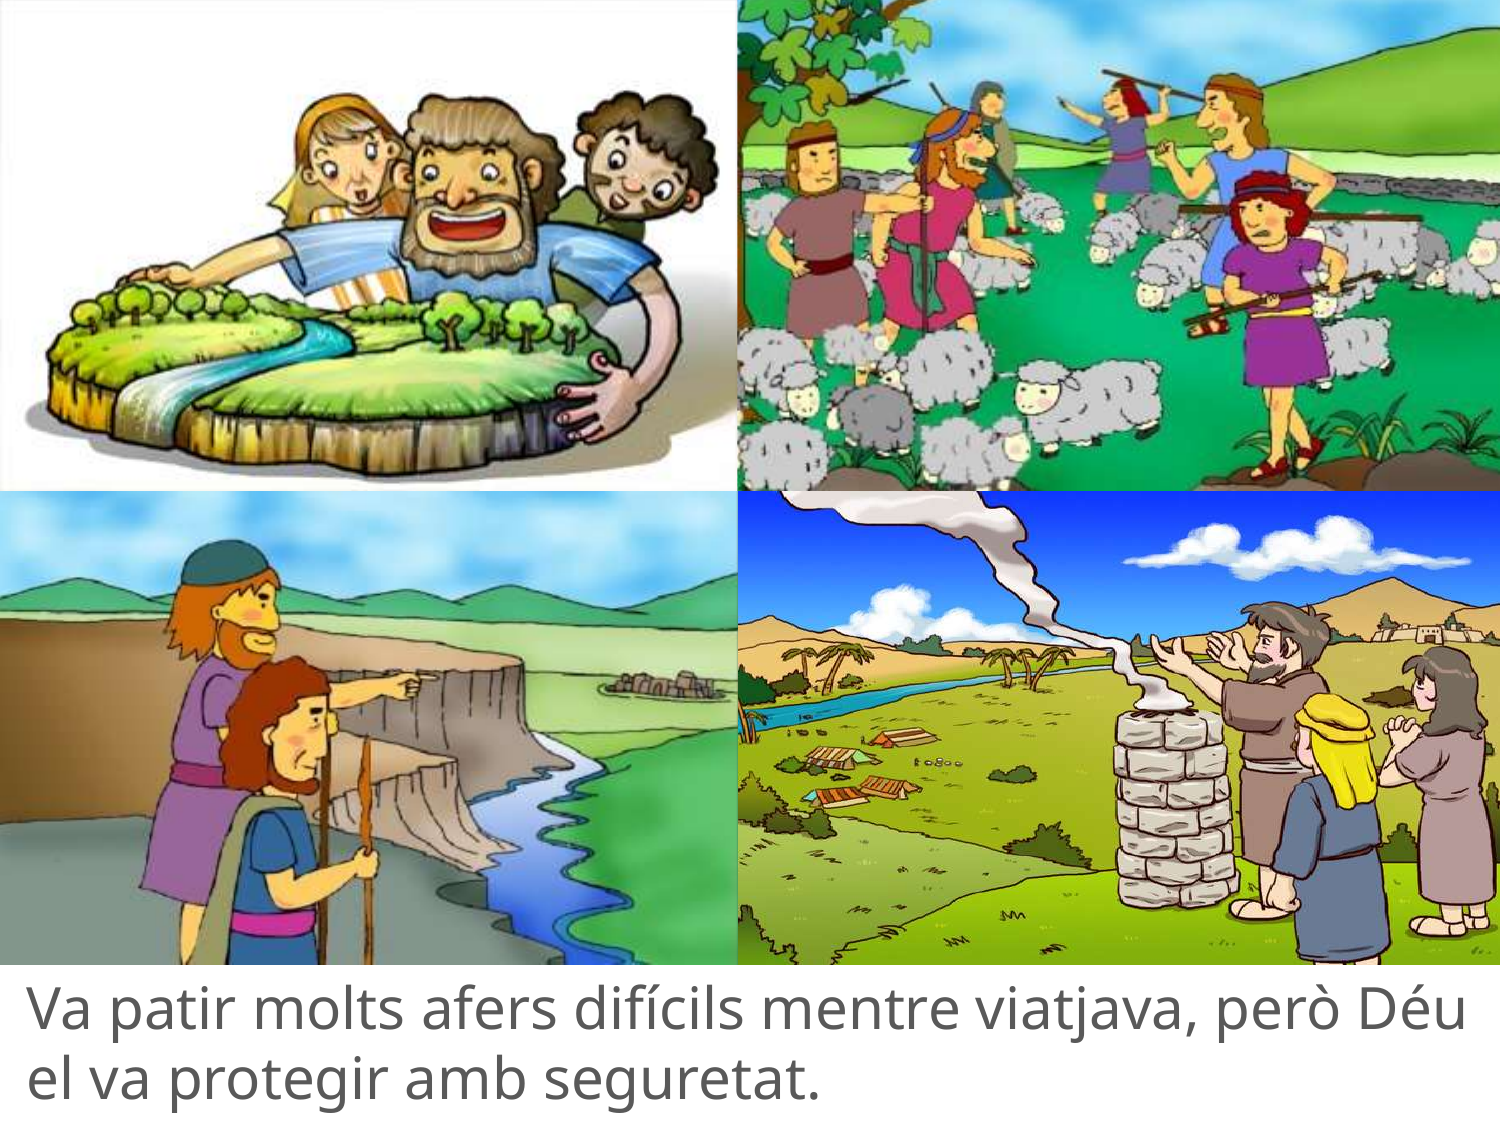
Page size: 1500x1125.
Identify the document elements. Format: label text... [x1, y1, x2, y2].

text_box Va patir molts afers difícils mentre viatjava, però Déu el va protegir amb seguretat. [11, 973, 1498, 1119]
picture [0, 0, 1500, 965]
